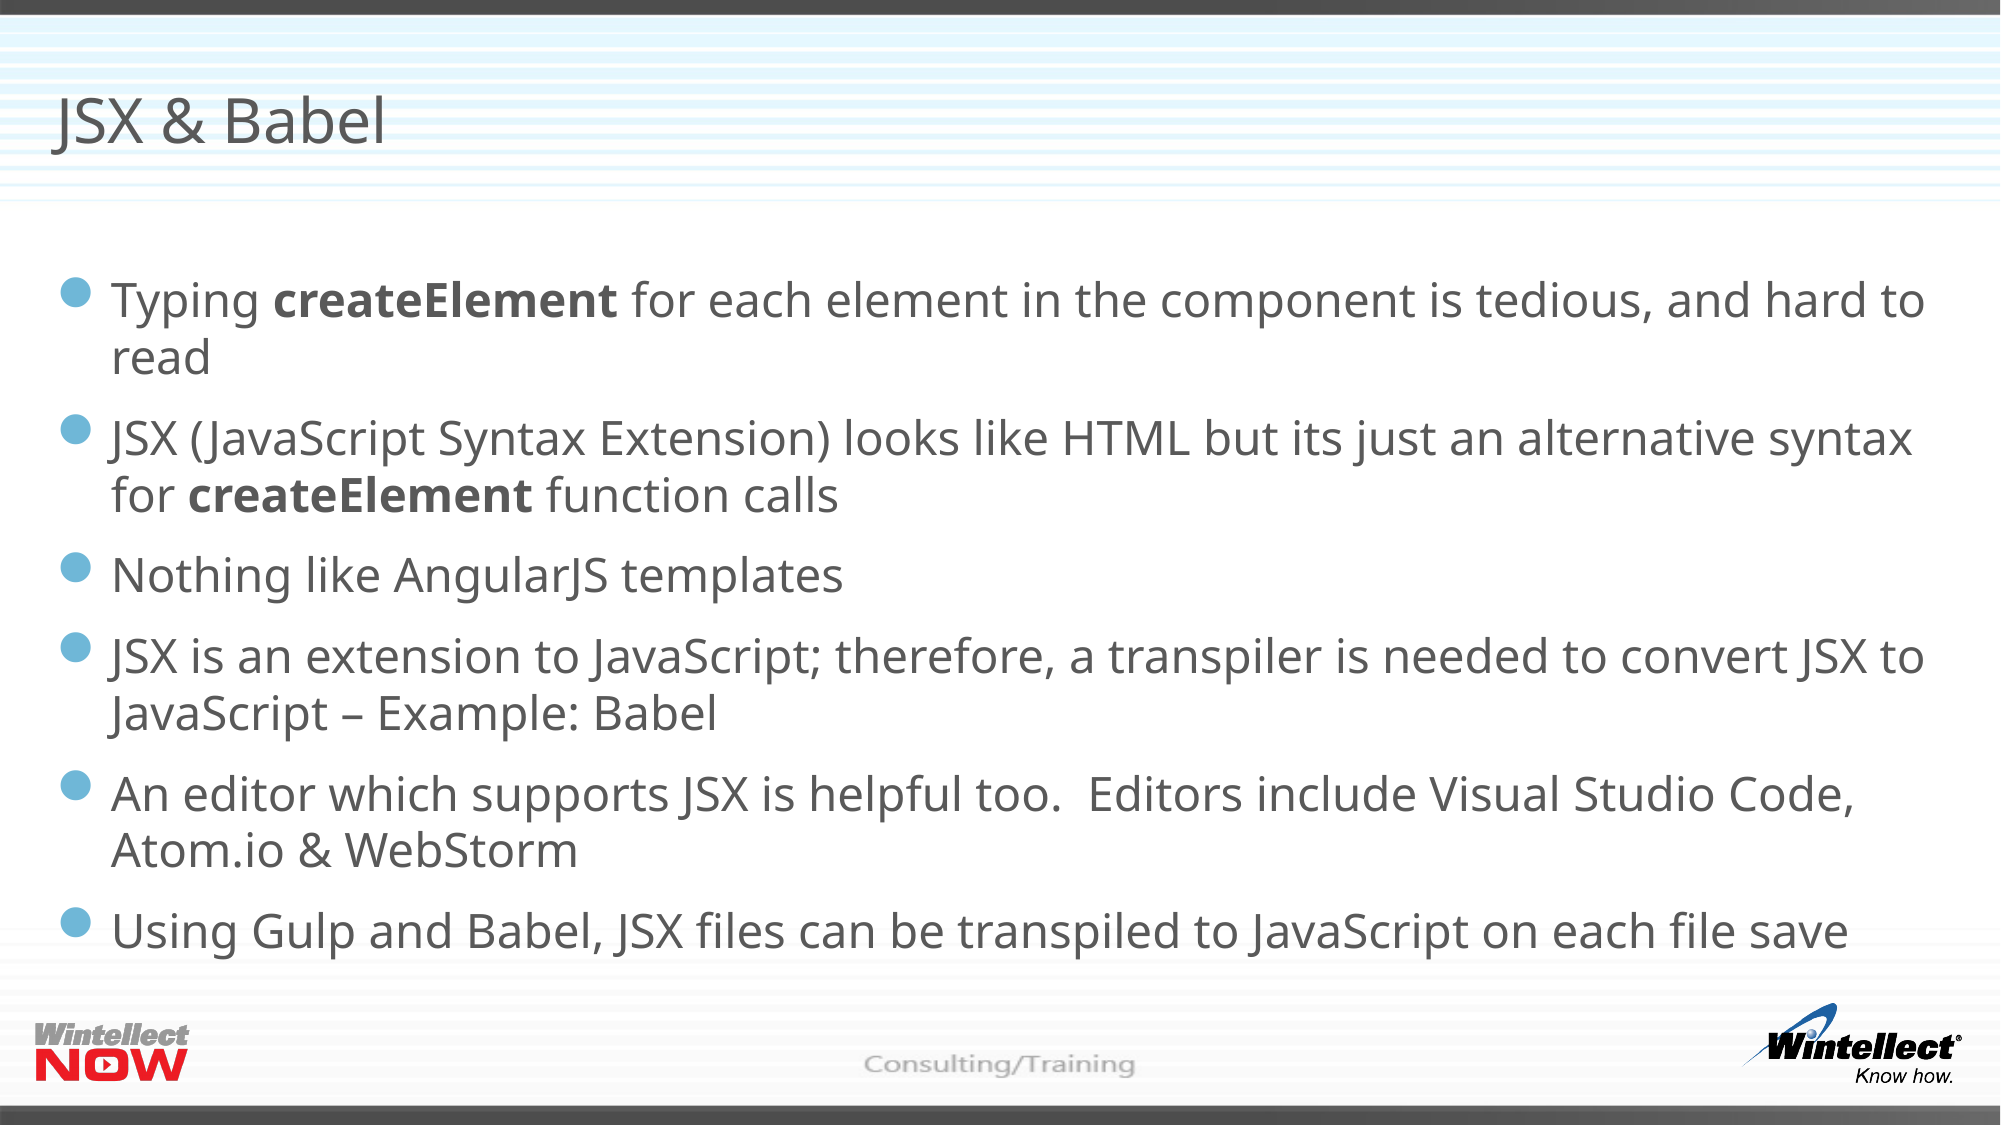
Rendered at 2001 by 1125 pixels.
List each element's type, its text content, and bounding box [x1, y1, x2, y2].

list Typing createElement for each element in the component is tedious, and hard to read JSX (JavaScript Syntax Extension) looks like HTML but its just an alternative syntax for createElement function calls Nothing like AngularJS templates JSX is an extension to JavaScript; therefore, a transpiler is needed to convert JSX to JavaScript – Example: Babel An editor which supports JSX is helpful too. Editors include Visual Studio Code, Atom.io & WebStorm Using Gulp and Babel, JSX files can be transpiled to JavaScript on each file save [41, 262, 1958, 976]
picture [0, 0, 2001, 1125]
title JSX & Babel [41, 17, 1958, 220]
